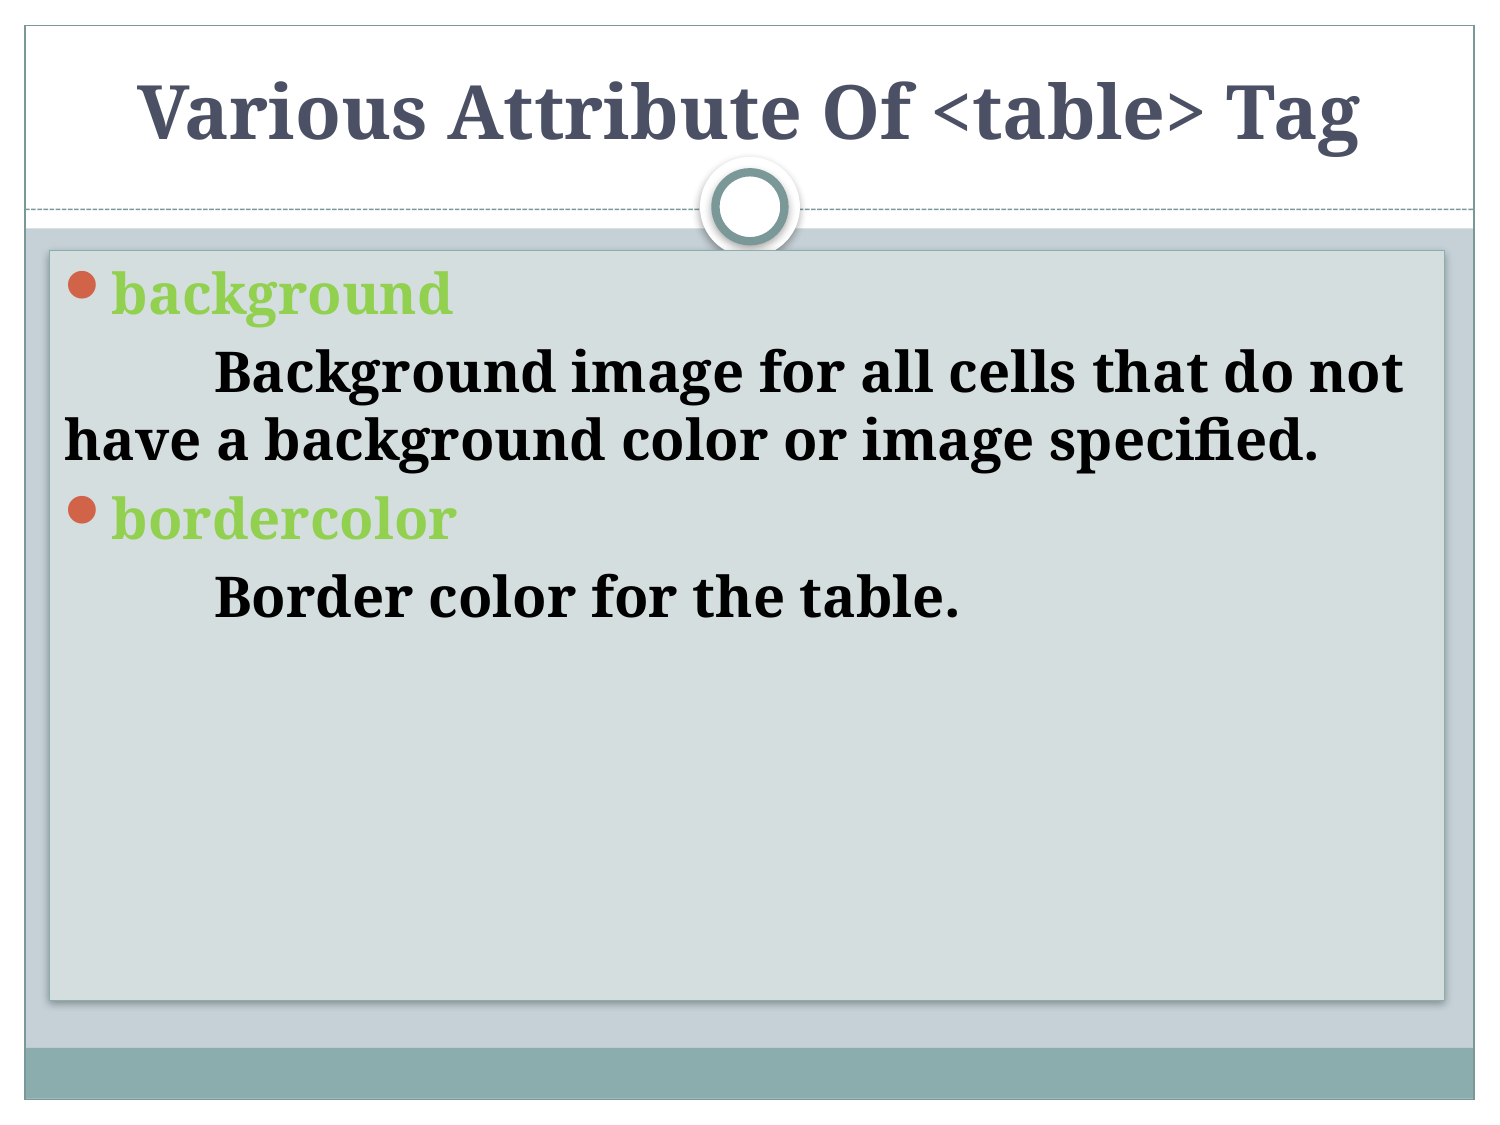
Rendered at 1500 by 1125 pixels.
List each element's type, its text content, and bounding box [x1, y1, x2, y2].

title Various Attribute Of <table> Tag [49, 37, 1450, 162]
list background Background image for all cells that do not have a background color or image specified. bordercolor Border color for the table. [49, 250, 1445, 1001]
